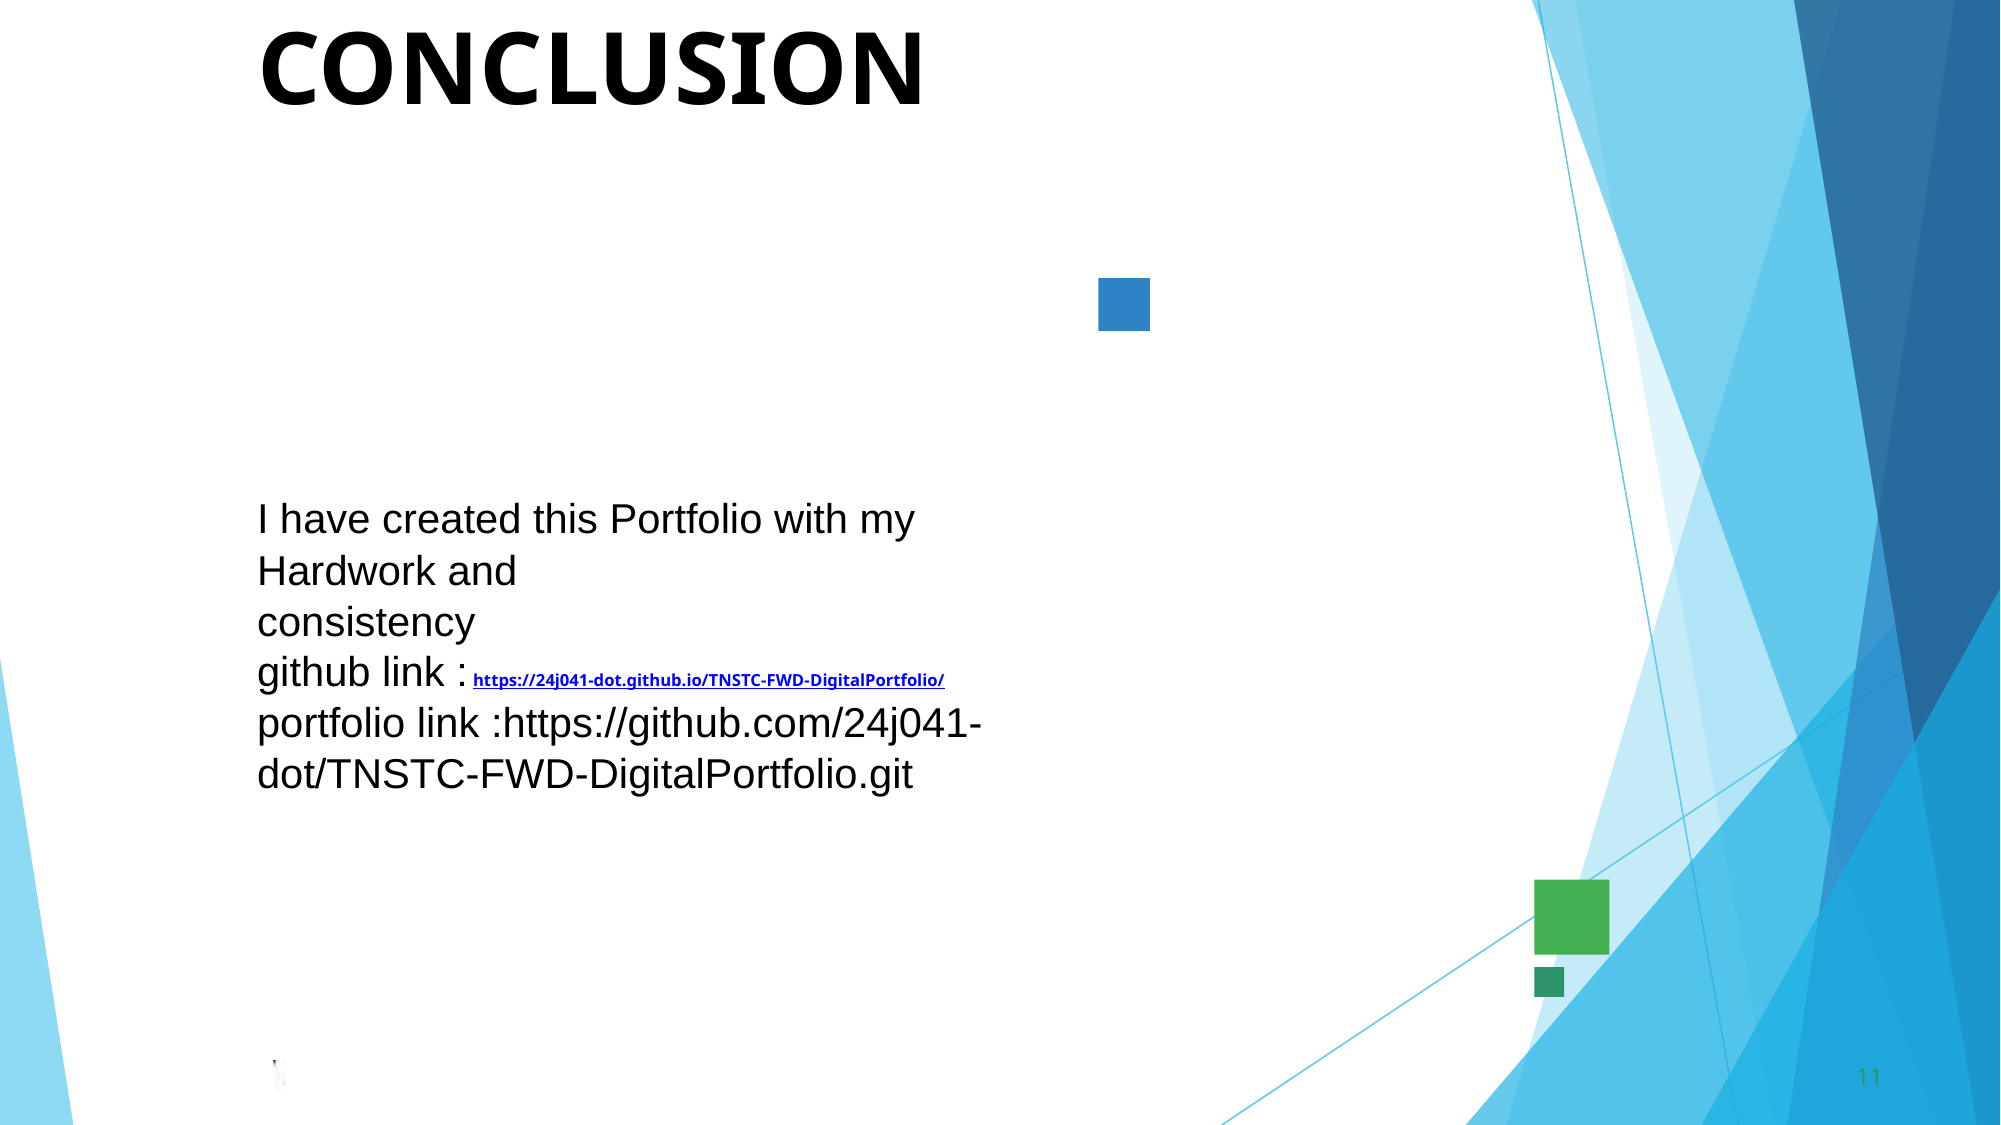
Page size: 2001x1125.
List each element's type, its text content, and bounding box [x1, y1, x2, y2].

text_box [1534, 879, 1610, 955]
text_box [1098, 278, 1150, 332]
title CONCLUSION I have created this Portfolio with my Hardwork and consistency github link : https://24j041-dot.github.io/TNSTC-FWD-DigitalPortfolio/ portfolio link :https://github.com/24j041-dot/TNSTC-FWD-DigitalPortfolio.git [257, 0, 1009, 848]
text_box [1534, 967, 1565, 997]
picture [273, 1060, 287, 1091]
text_box 11 [1849, 1061, 1888, 1095]
